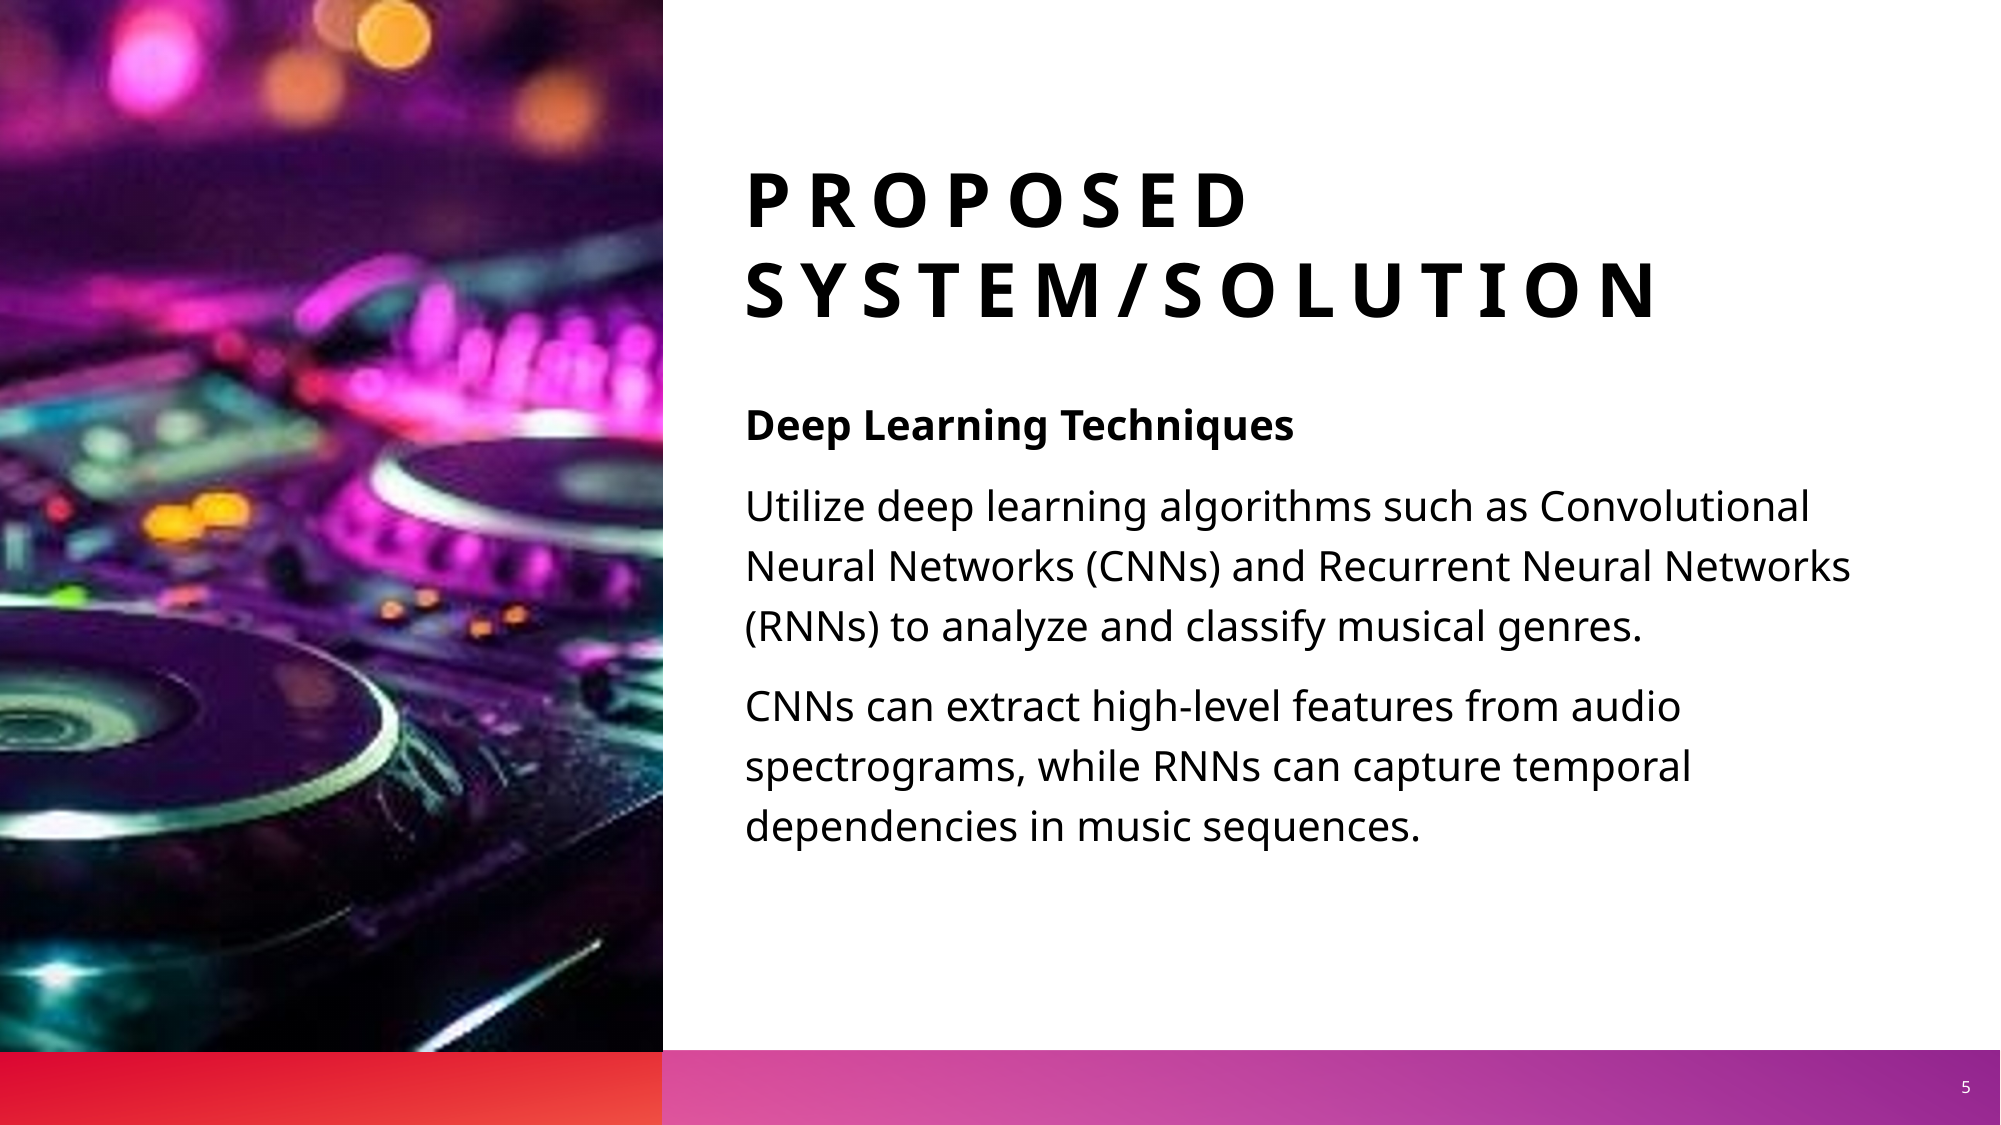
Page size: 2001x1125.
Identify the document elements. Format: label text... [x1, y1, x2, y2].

slide_number 5 [1913, 1051, 1986, 1125]
picture [0, 0, 663, 1052]
list Deep Learning Techniques Utilize deep learning algorithms such as Convolutional Neural Networks (CNNs) and Recurrent Neural Networks (RNNs) to analyze and classify musical genres. CNNs can extract high-level features from audio spectrograms, while RNNs can capture temporal dependencies in music sequences. [745, 388, 1914, 945]
title Proposed System/Solution [744, 75, 1914, 333]
